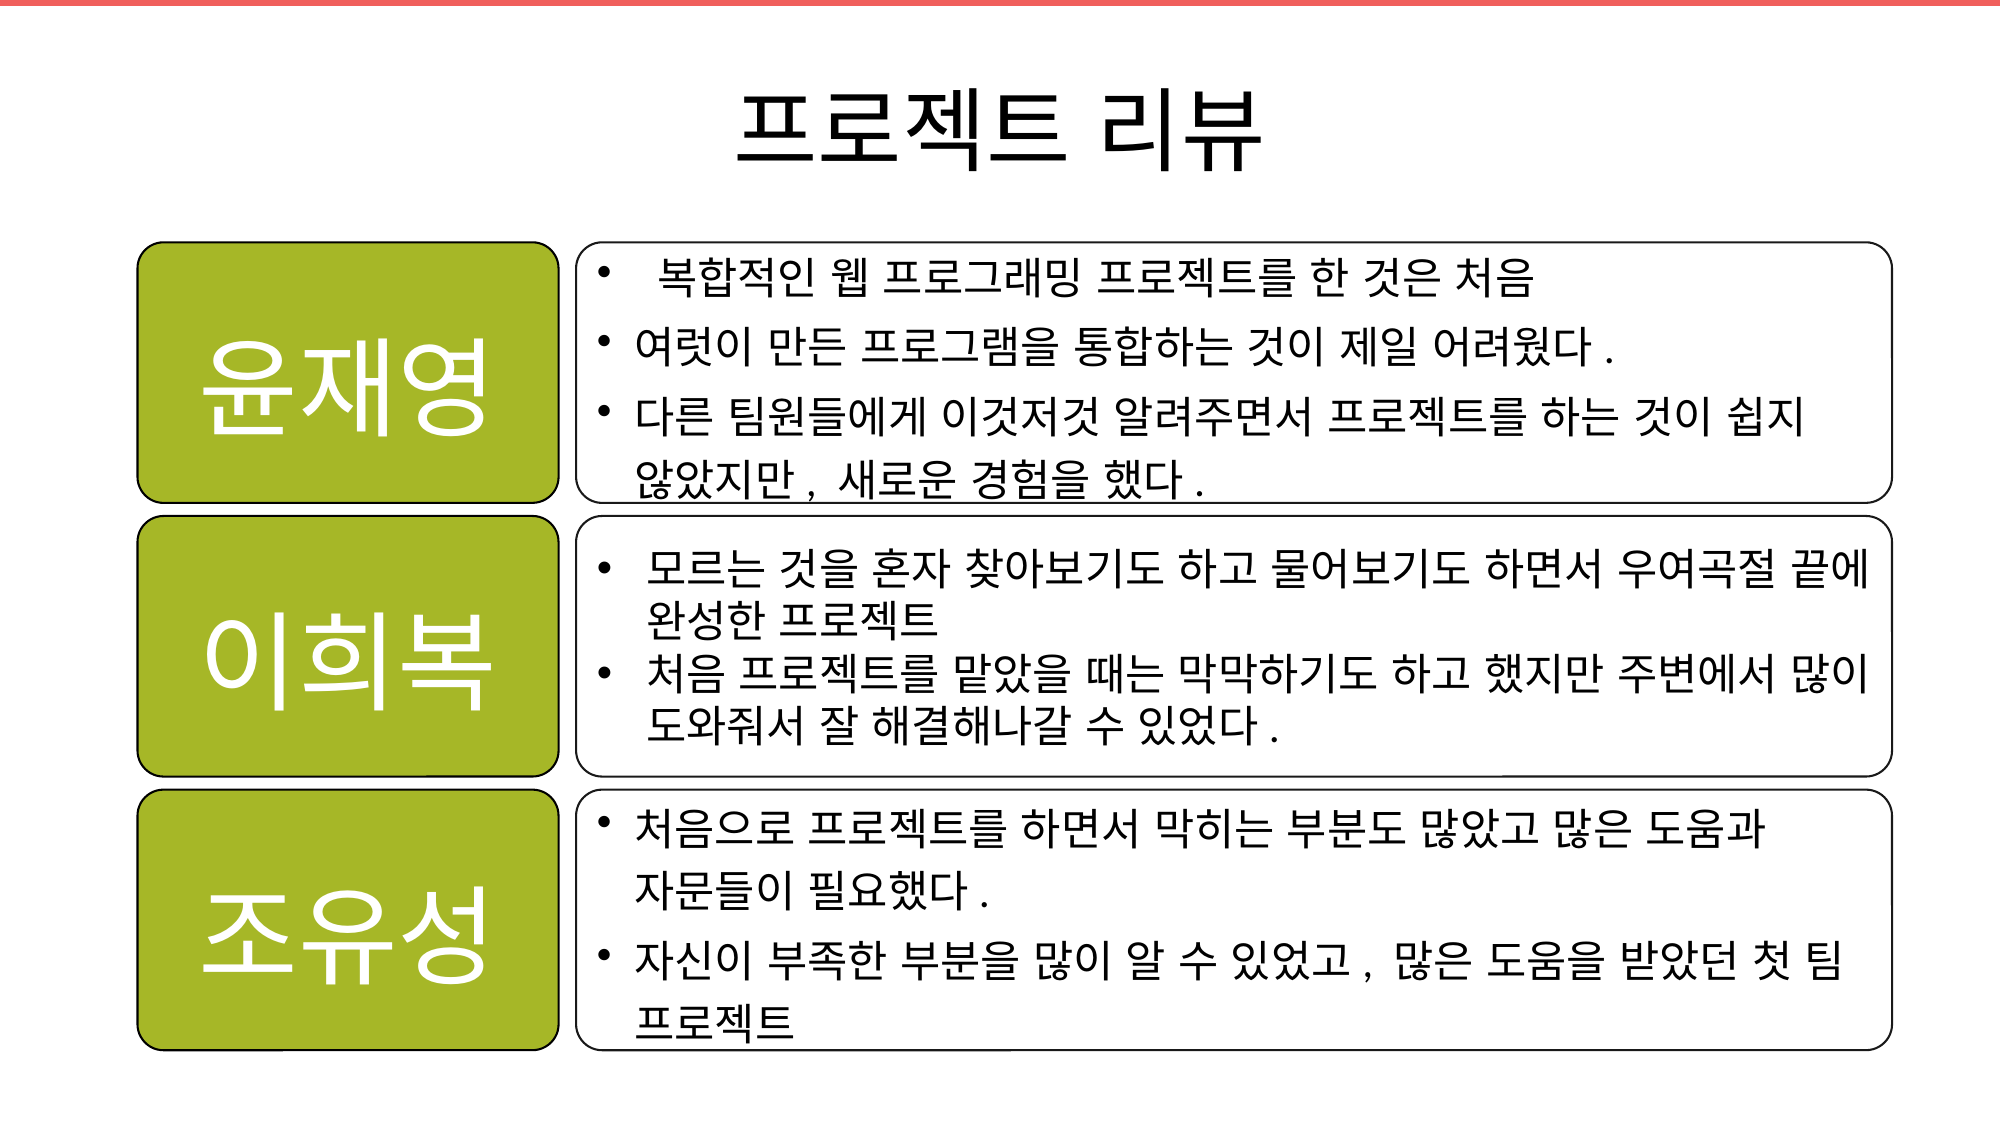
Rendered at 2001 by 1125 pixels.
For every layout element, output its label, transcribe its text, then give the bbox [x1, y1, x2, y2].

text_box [137, 242, 1893, 1051]
title 프로젝트 리뷰 [137, 59, 1863, 197]
